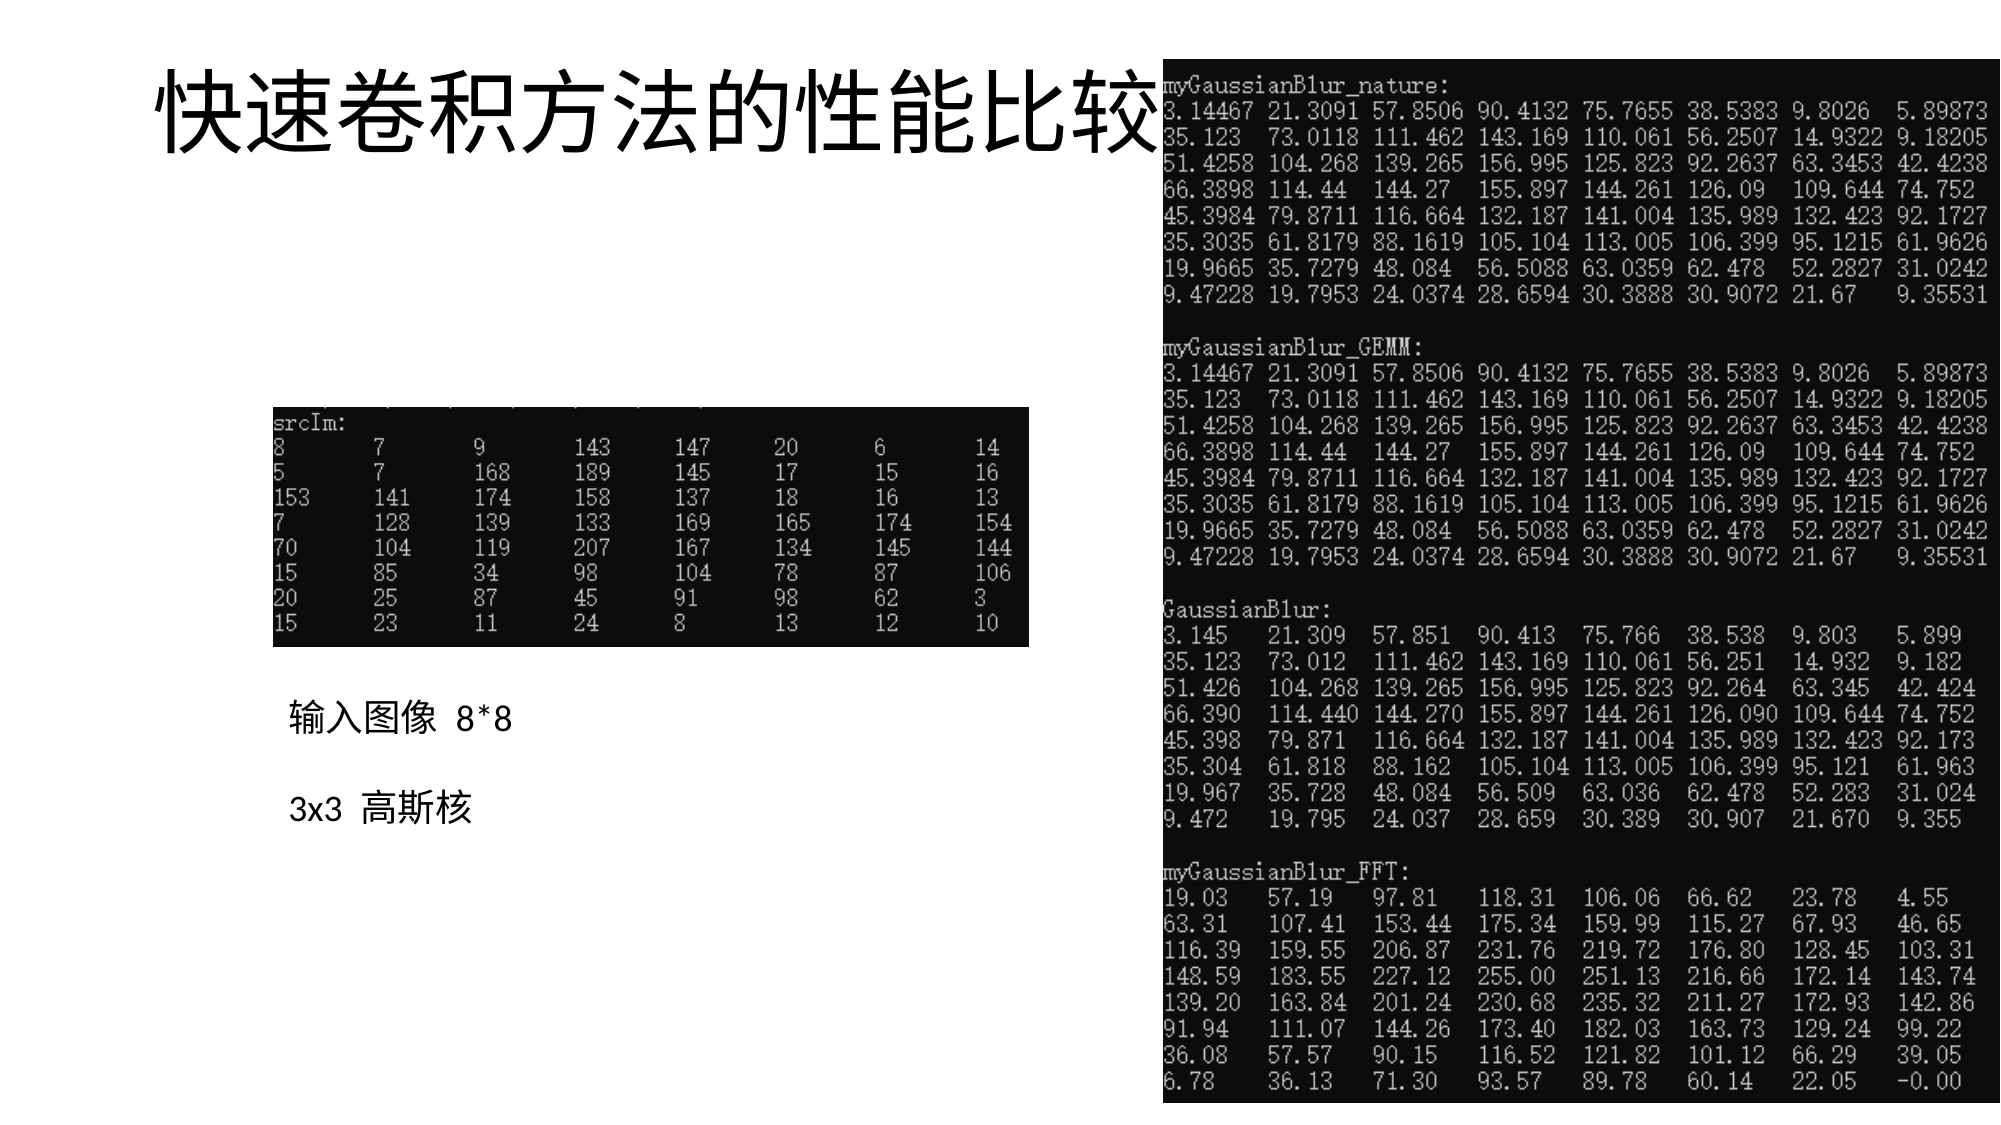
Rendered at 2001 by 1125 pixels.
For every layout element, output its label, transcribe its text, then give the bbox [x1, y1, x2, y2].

picture [273, 407, 1029, 647]
picture [1163, 59, 2000, 1103]
text_box 快速卷积方法的性能比较 [137, 59, 1163, 278]
